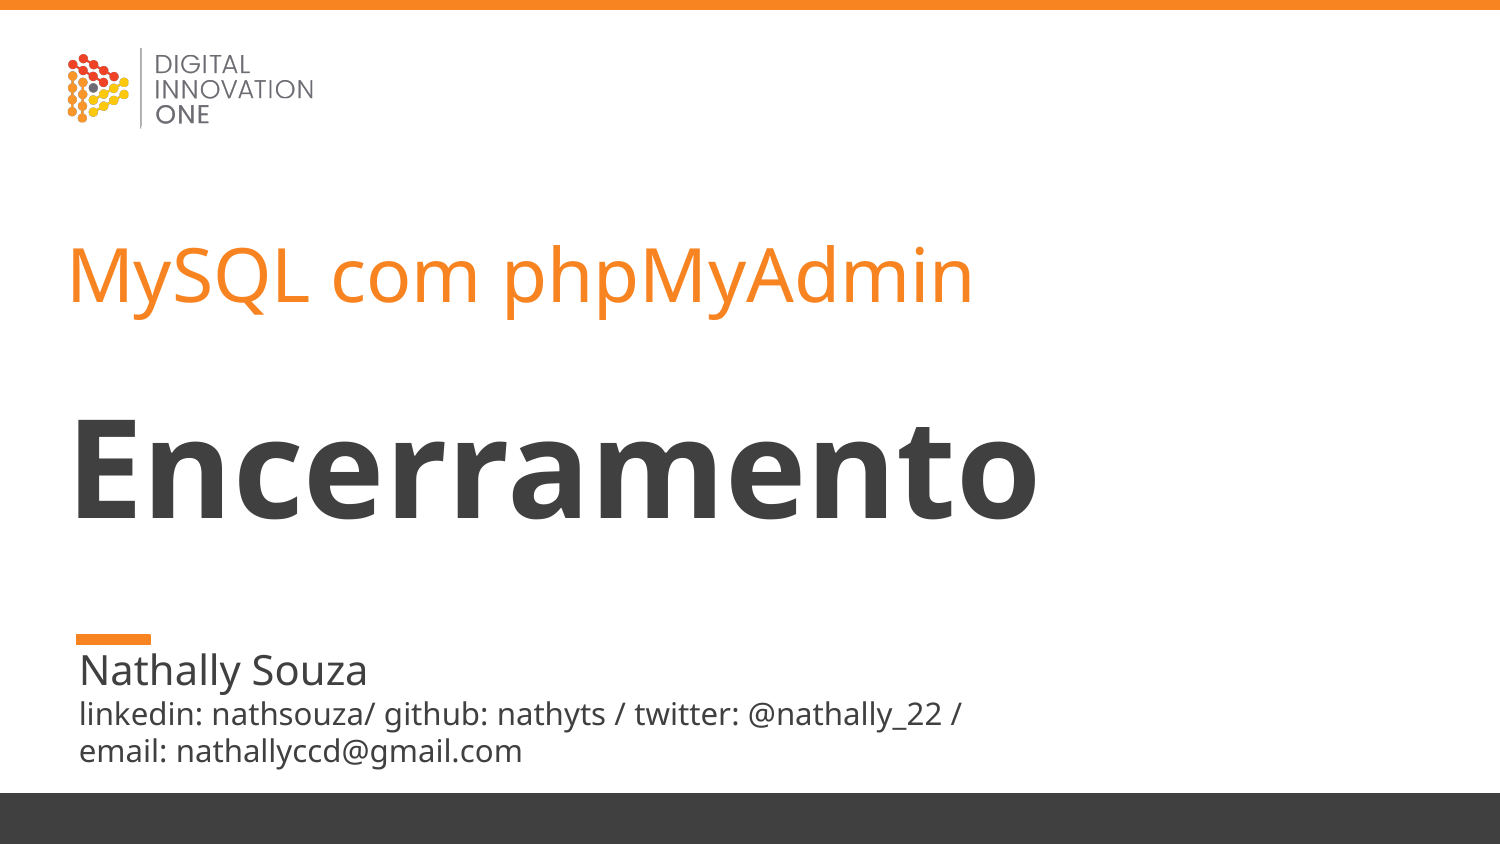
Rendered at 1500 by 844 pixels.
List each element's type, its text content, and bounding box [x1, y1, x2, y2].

text_box [0, 793, 1500, 844]
text_box [0, 0, 1500, 10]
text_box [76, 635, 150, 645]
title Nathally Souza linkedin: nathsouza/ github: nathyts / twitter: @nathally_22 / email: nathallyccd@gmail.com [63, 644, 1462, 769]
subtitle Encerramento [51, 300, 1449, 627]
picture [50, 39, 331, 138]
title MySQL com phpMyAdmin [51, 219, 1449, 300]
